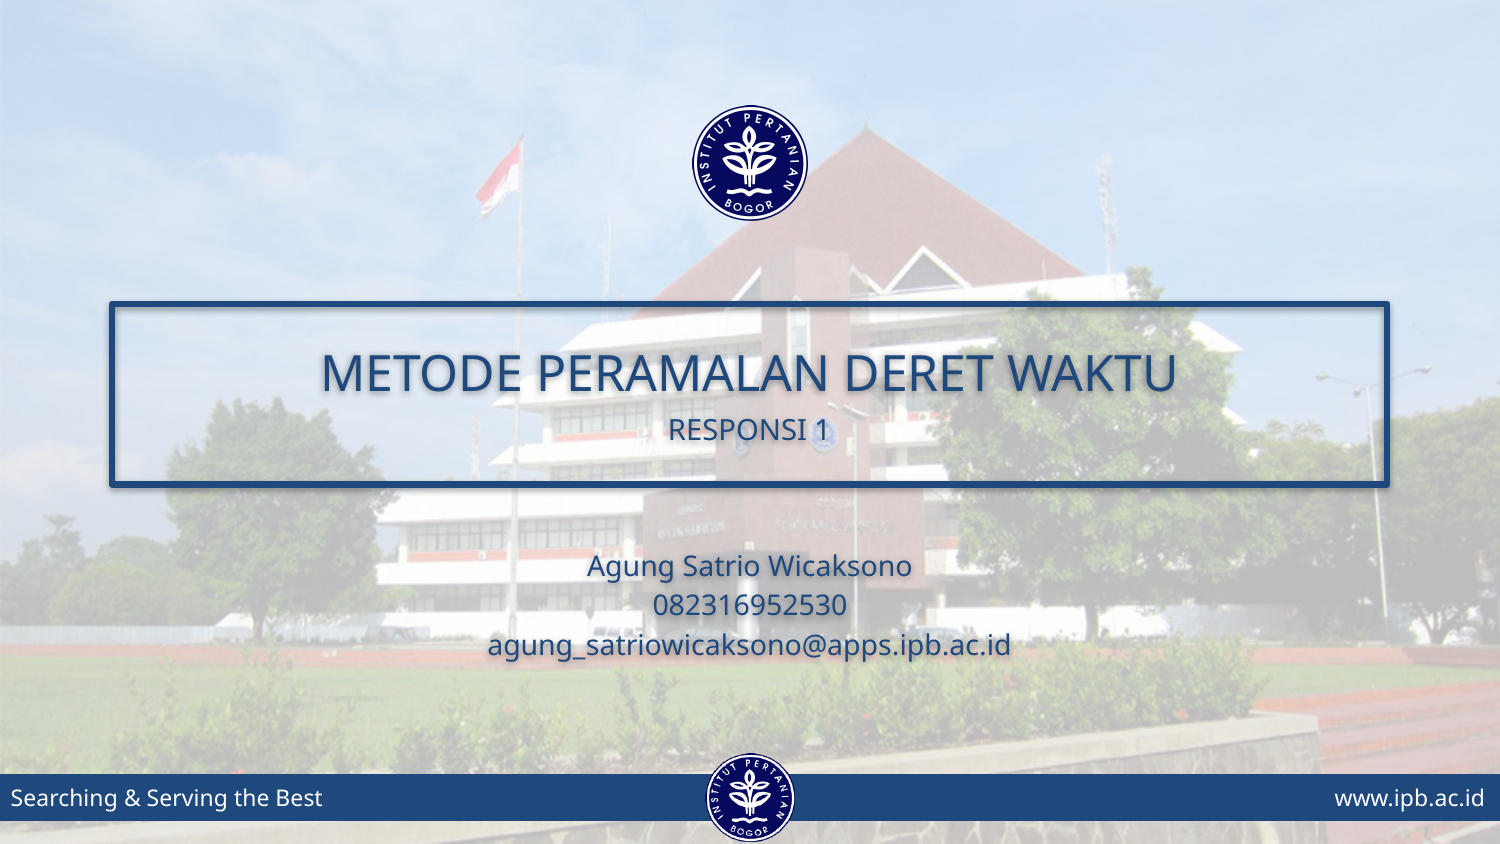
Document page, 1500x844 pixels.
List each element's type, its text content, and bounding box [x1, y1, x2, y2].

text_box [0, 774, 700, 821]
title METODE PERAMALAN DERET WAKTU RESPONSI 1 [109, 301, 1390, 488]
picture [691, 104, 808, 221]
text_box [799, 774, 1500, 821]
subtitle Agung Satrio Wicaksono 082316952530 agung_satriowicaksono@apps.ipb.ac.id [222, 537, 1278, 673]
text_box www.ipb.ac.id [1319, 776, 1500, 819]
picture [705, 752, 795, 843]
text_box Searching & Serving the Best [0, 776, 339, 819]
